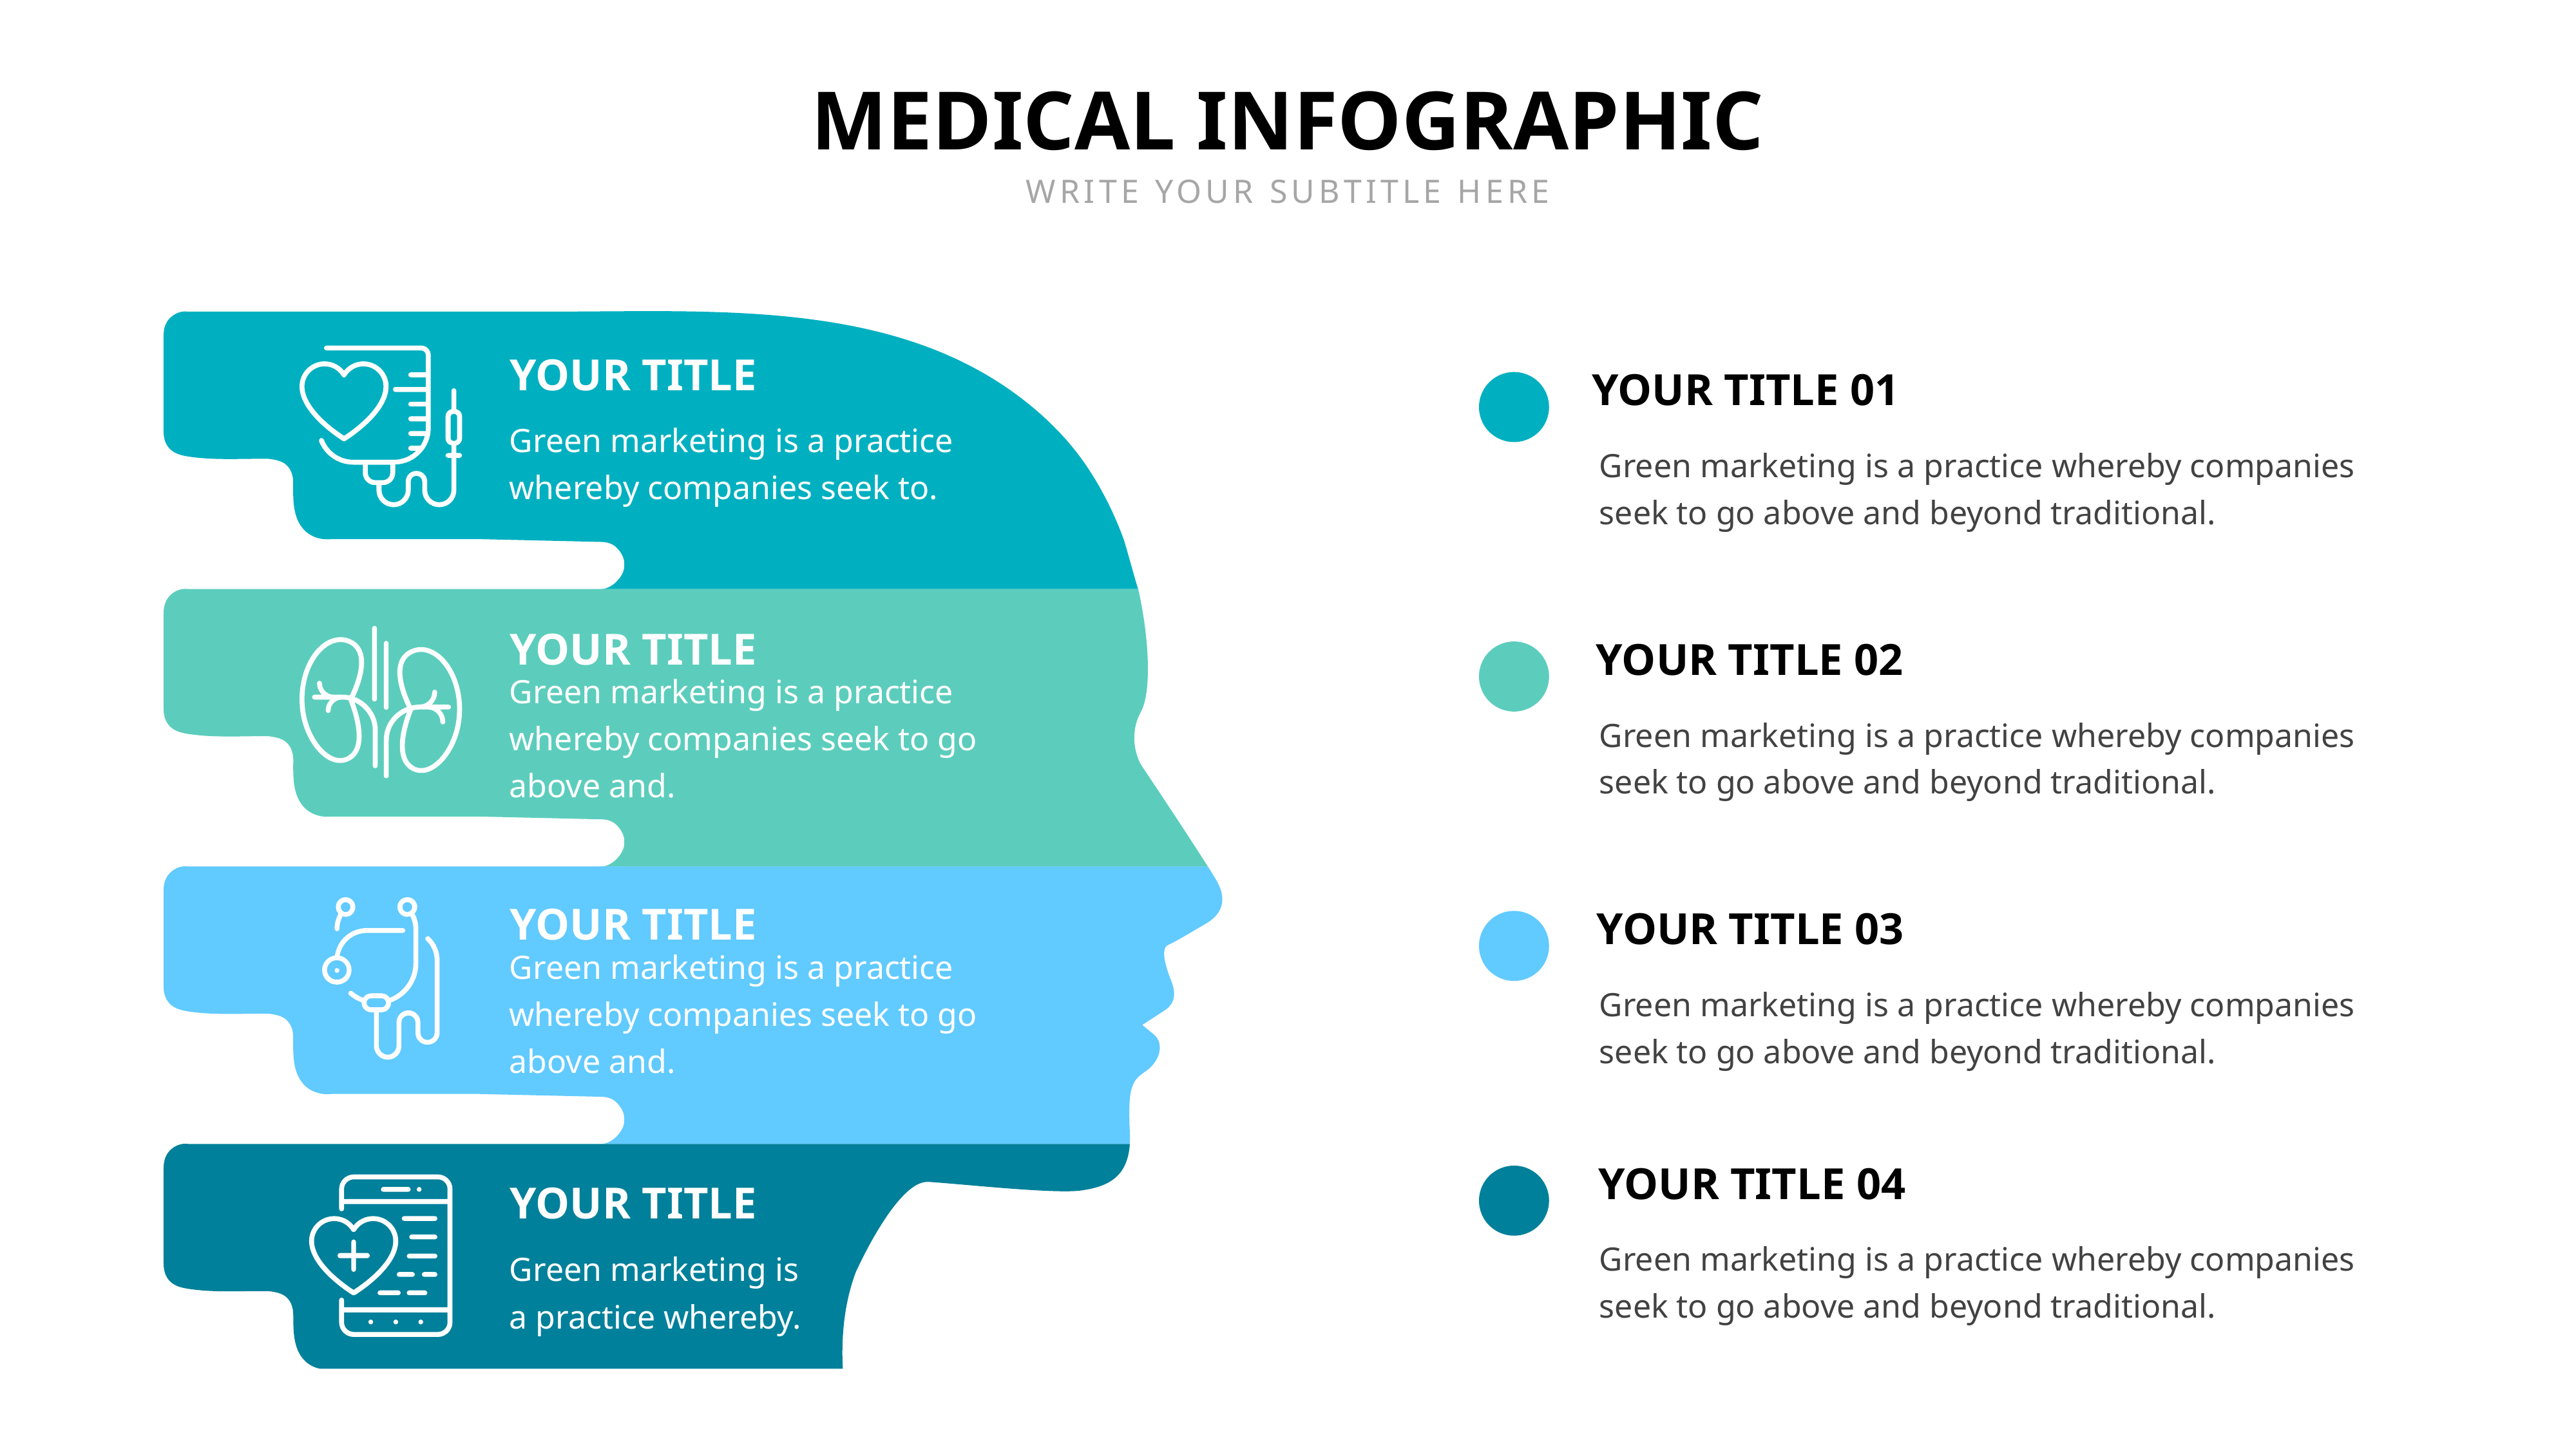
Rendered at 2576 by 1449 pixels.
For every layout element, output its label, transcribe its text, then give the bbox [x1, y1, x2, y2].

text_box Green marketing is a practice whereby companies seek to go above and beyond traditional. [1589, 432, 2412, 536]
text_box [1478, 910, 1550, 982]
text_box Green marketing is a practice whereby companies seek to go above and. [499, 658, 1076, 810]
text_box [300, 361, 389, 442]
text_box Green marketing is a practice whereby companies seek to go above and beyond traditional. [1589, 971, 2412, 1075]
text_box Green marketing is a practice whereby companies seek to. [499, 406, 987, 511]
text_box [383, 647, 463, 779]
text_box [334, 897, 356, 931]
text_box [163, 866, 1223, 1144]
text_box [1478, 1164, 1550, 1236]
text_box [383, 641, 389, 710]
text_box [372, 625, 377, 702]
text_box YOUR TITLE 04 [1589, 1151, 1916, 1213]
text_box Green marketing is a practice whereby companies seek to go above and. [499, 933, 1076, 1084]
text_box [339, 1174, 453, 1337]
text_box [300, 637, 378, 768]
text_box [1478, 641, 1550, 712]
text_box [163, 311, 1138, 589]
text_box [163, 1143, 1130, 1369]
text_box [1478, 371, 1550, 443]
text_box WRITE YOUR SUBTITLE HERE [1016, 166, 1560, 215]
text_box [309, 1216, 399, 1296]
text_box YOUR TITLE [500, 892, 767, 954]
text_box Green marketing is a practice whereby companies seek to go above and beyond traditional. [1589, 1226, 2412, 1330]
text_box YOUR TITLE 02 [1586, 627, 1914, 688]
text_box YOUR TITLE 03 [1587, 896, 1914, 958]
text_box [163, 589, 1208, 866]
text_box Green marketing is a practice whereby. [499, 1236, 817, 1340]
text_box MEDICAL INFOGRAPHIC [802, 64, 1774, 171]
text_box [319, 345, 463, 507]
text_box [348, 897, 440, 1060]
text_box YOUR TITLE [500, 1171, 767, 1233]
text_box [322, 928, 406, 985]
text_box YOUR TITLE [500, 617, 767, 678]
text_box YOUR TITLE [500, 343, 767, 404]
text_box YOUR TITLE 01 [1582, 357, 1909, 419]
text_box Green marketing is a practice whereby companies seek to go above and beyond traditional. [1589, 701, 2412, 806]
